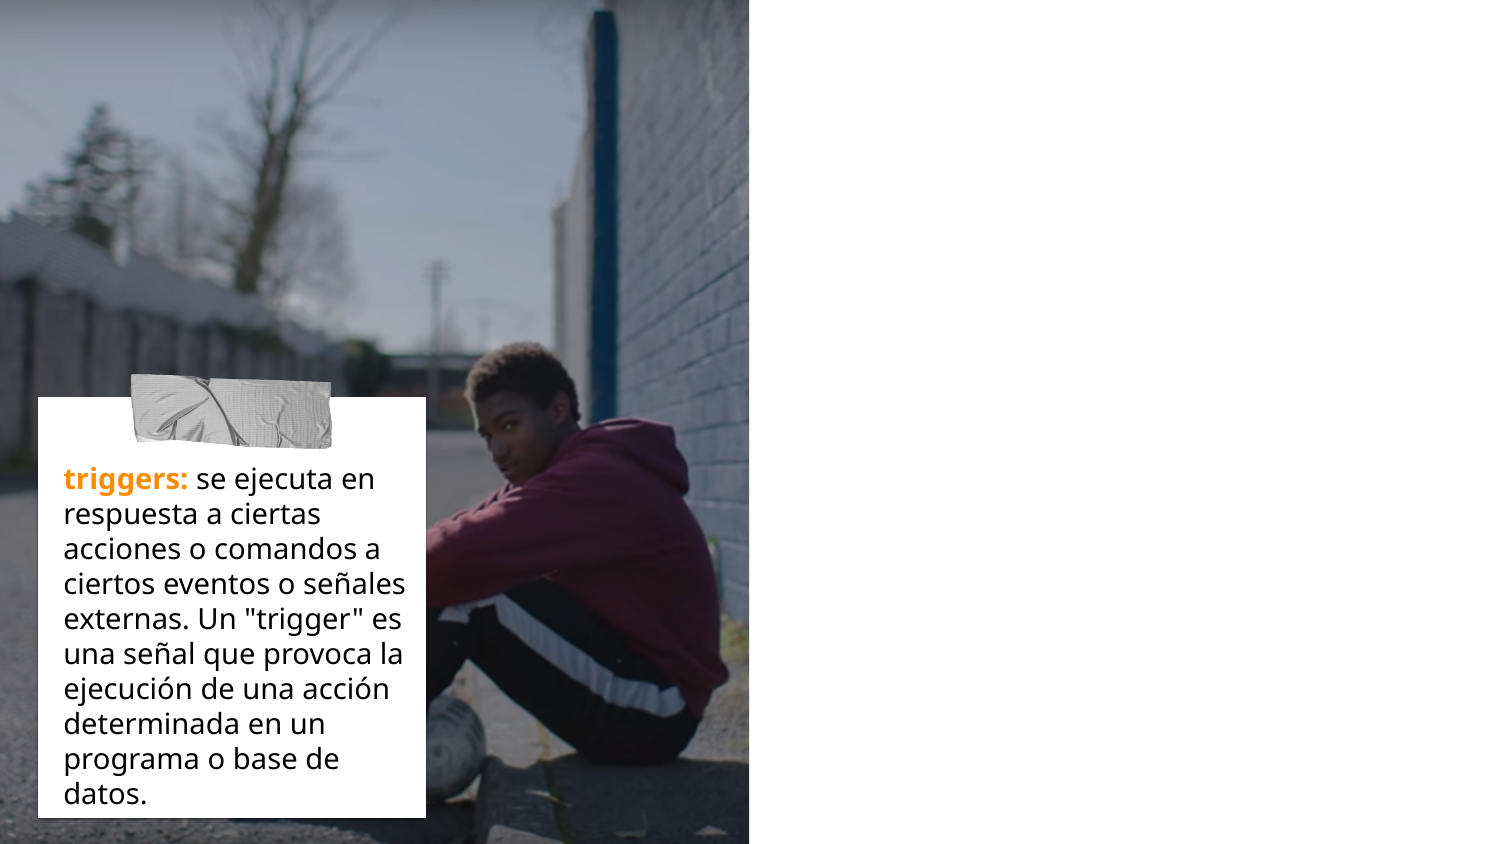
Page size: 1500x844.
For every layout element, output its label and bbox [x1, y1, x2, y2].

picture [0, 0, 750, 844]
text_box [21, 373, 441, 835]
